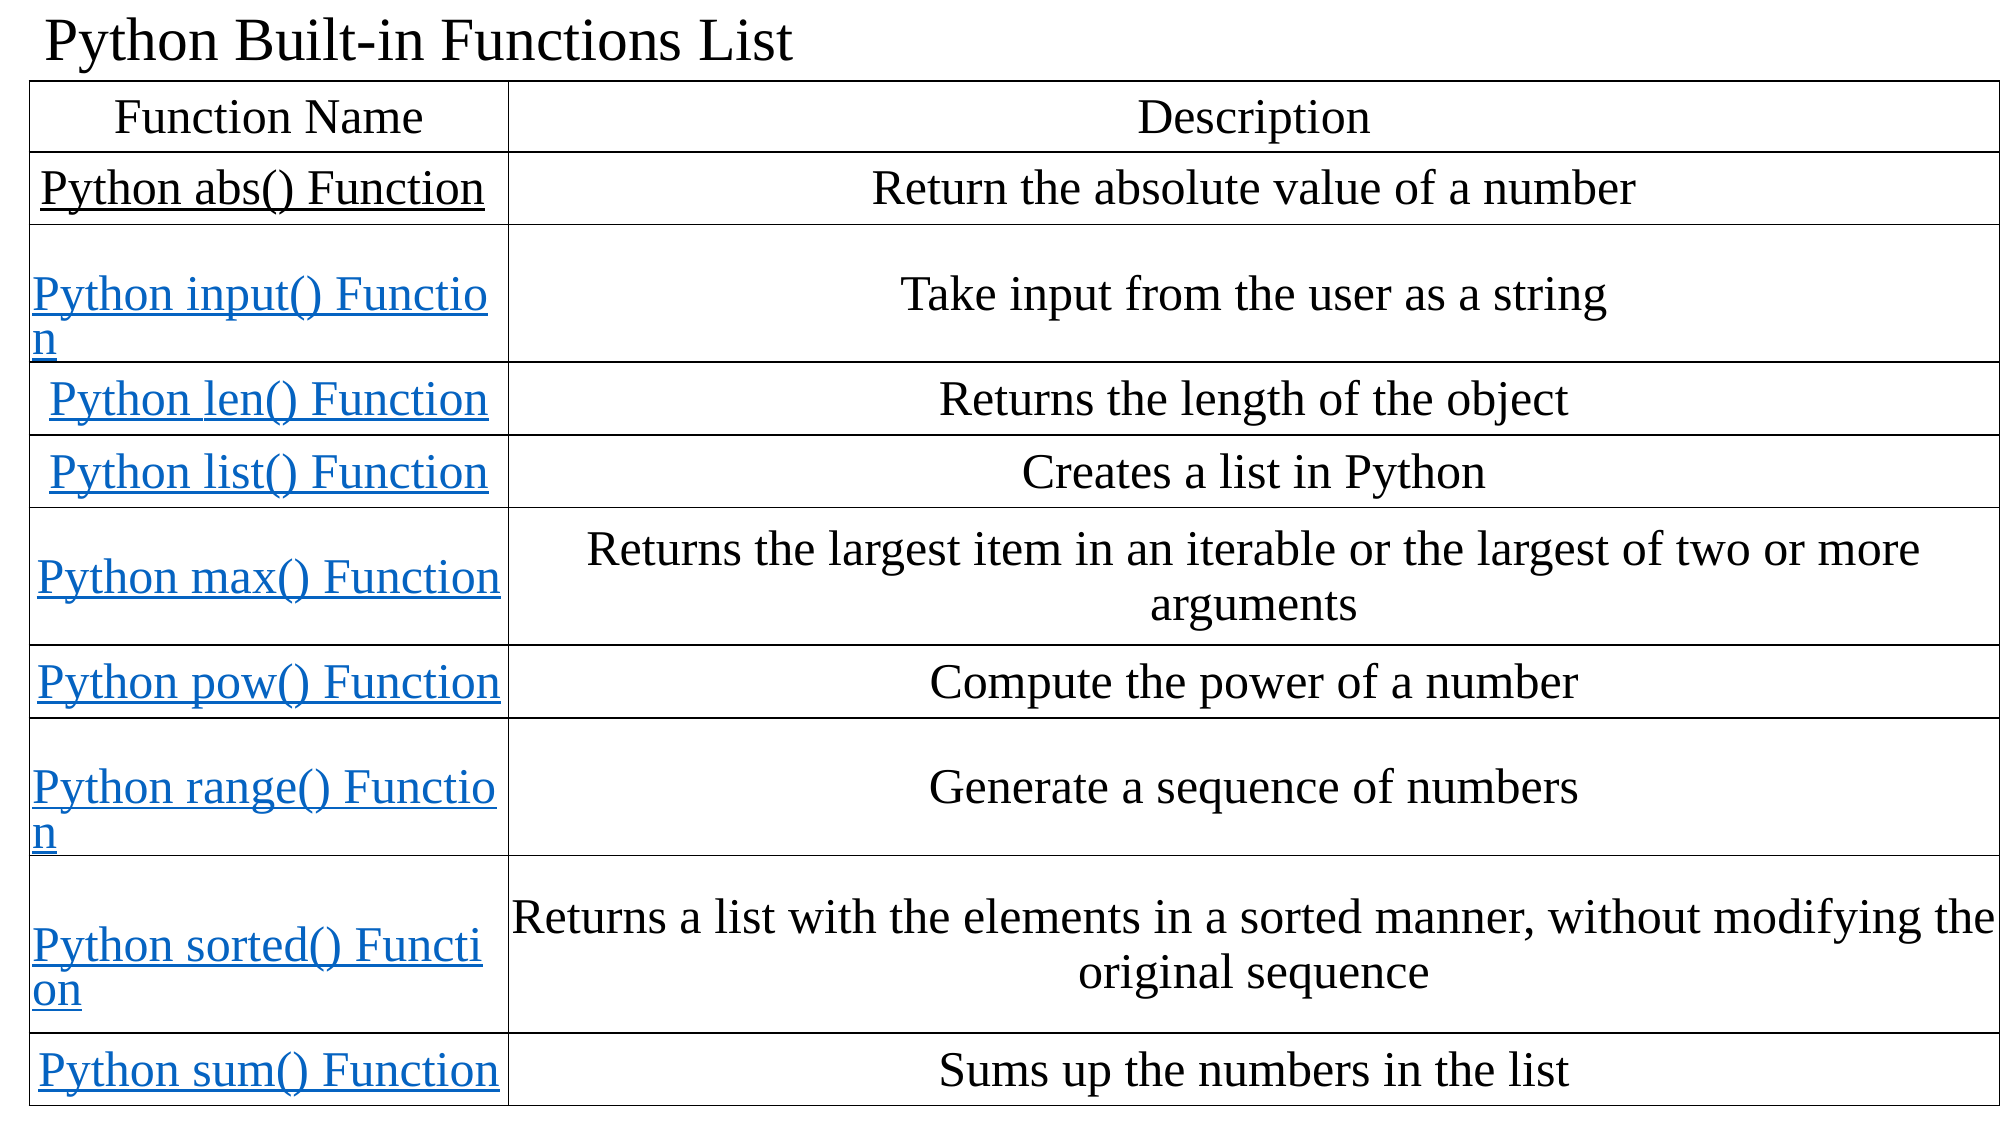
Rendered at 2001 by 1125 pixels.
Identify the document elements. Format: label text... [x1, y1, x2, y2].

table_cell Python sorted() Function [30, 856, 508, 1032]
table_cell Python max() Function [30, 508, 508, 644]
table_cell Returns a list with the elements in a sorted manner, without modifying the original sequence [509, 856, 1999, 1032]
table_cell Returns the length of the object [509, 363, 1999, 434]
table_cell Returns the largest item in an iterable or the largest of two or more arguments [509, 508, 1999, 644]
table_cell Python input() Function [30, 225, 508, 361]
table_cell Python list() Function [30, 436, 508, 507]
table_cell Python pow() Function [30, 646, 508, 717]
table_cell Sums up the numbers in the list [509, 1034, 1999, 1105]
table_header Description [509, 82, 1999, 151]
table_cell Creates a list in Python [509, 436, 1999, 507]
title Python Built-in Functions List [29, 0, 1957, 80]
table_cell Python sum() Function [30, 1034, 508, 1105]
table_cell Generate a sequence of numbers [509, 719, 1999, 855]
table_cell Take input from the user as a string [509, 225, 1999, 361]
table_cell Compute the power of a number [509, 646, 1999, 717]
table_cell Python abs() Function [30, 153, 508, 224]
table_cell Python len() Function [30, 363, 508, 434]
table_header Function Name [30, 82, 508, 151]
table_cell Return the absolute value of a number [509, 153, 1999, 224]
table_cell Python range() Function [30, 719, 508, 855]
